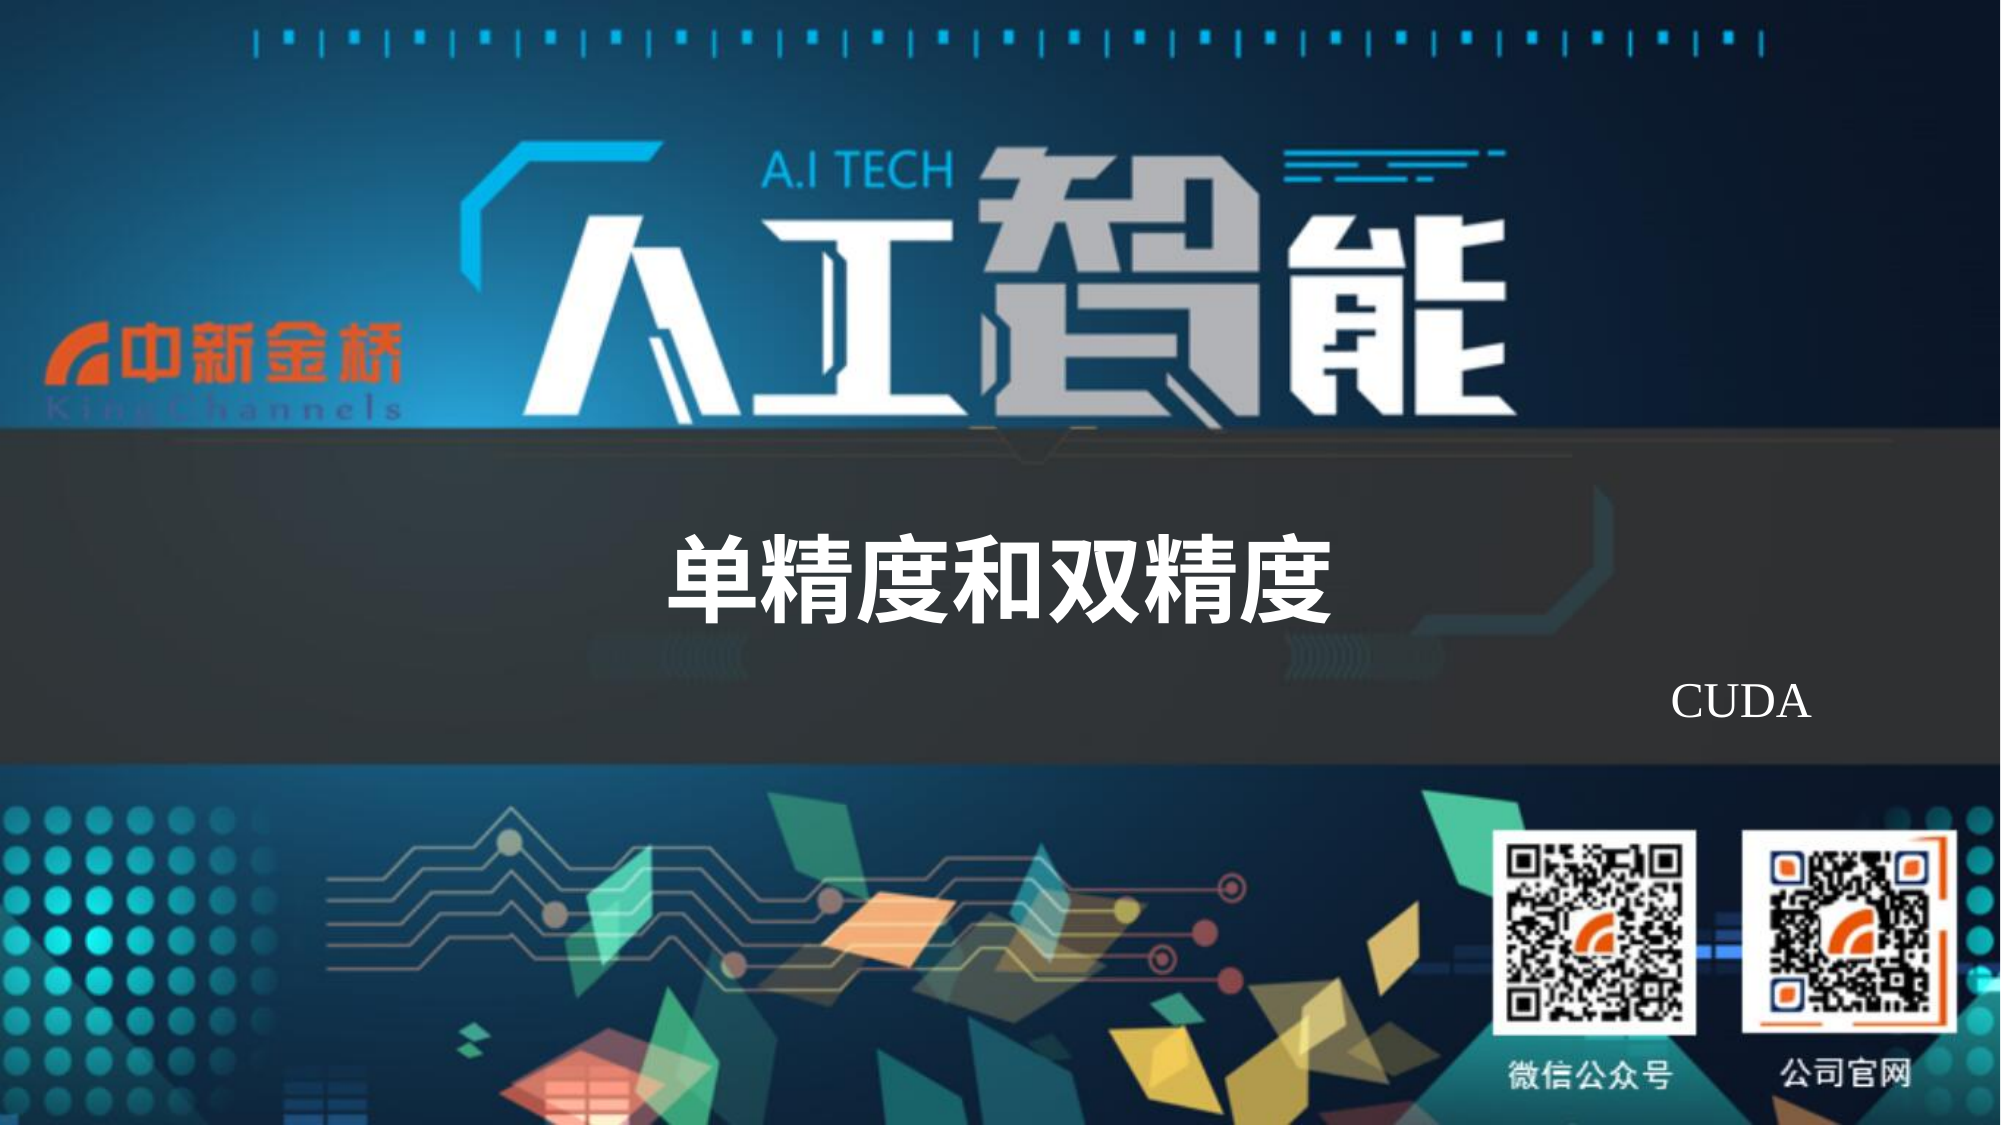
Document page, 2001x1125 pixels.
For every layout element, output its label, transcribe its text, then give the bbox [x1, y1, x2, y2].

text_box 单精度和双精度 [133, 536, 1865, 632]
picture [0, 0, 2001, 1125]
text_box CUDA [1518, 650, 1964, 746]
